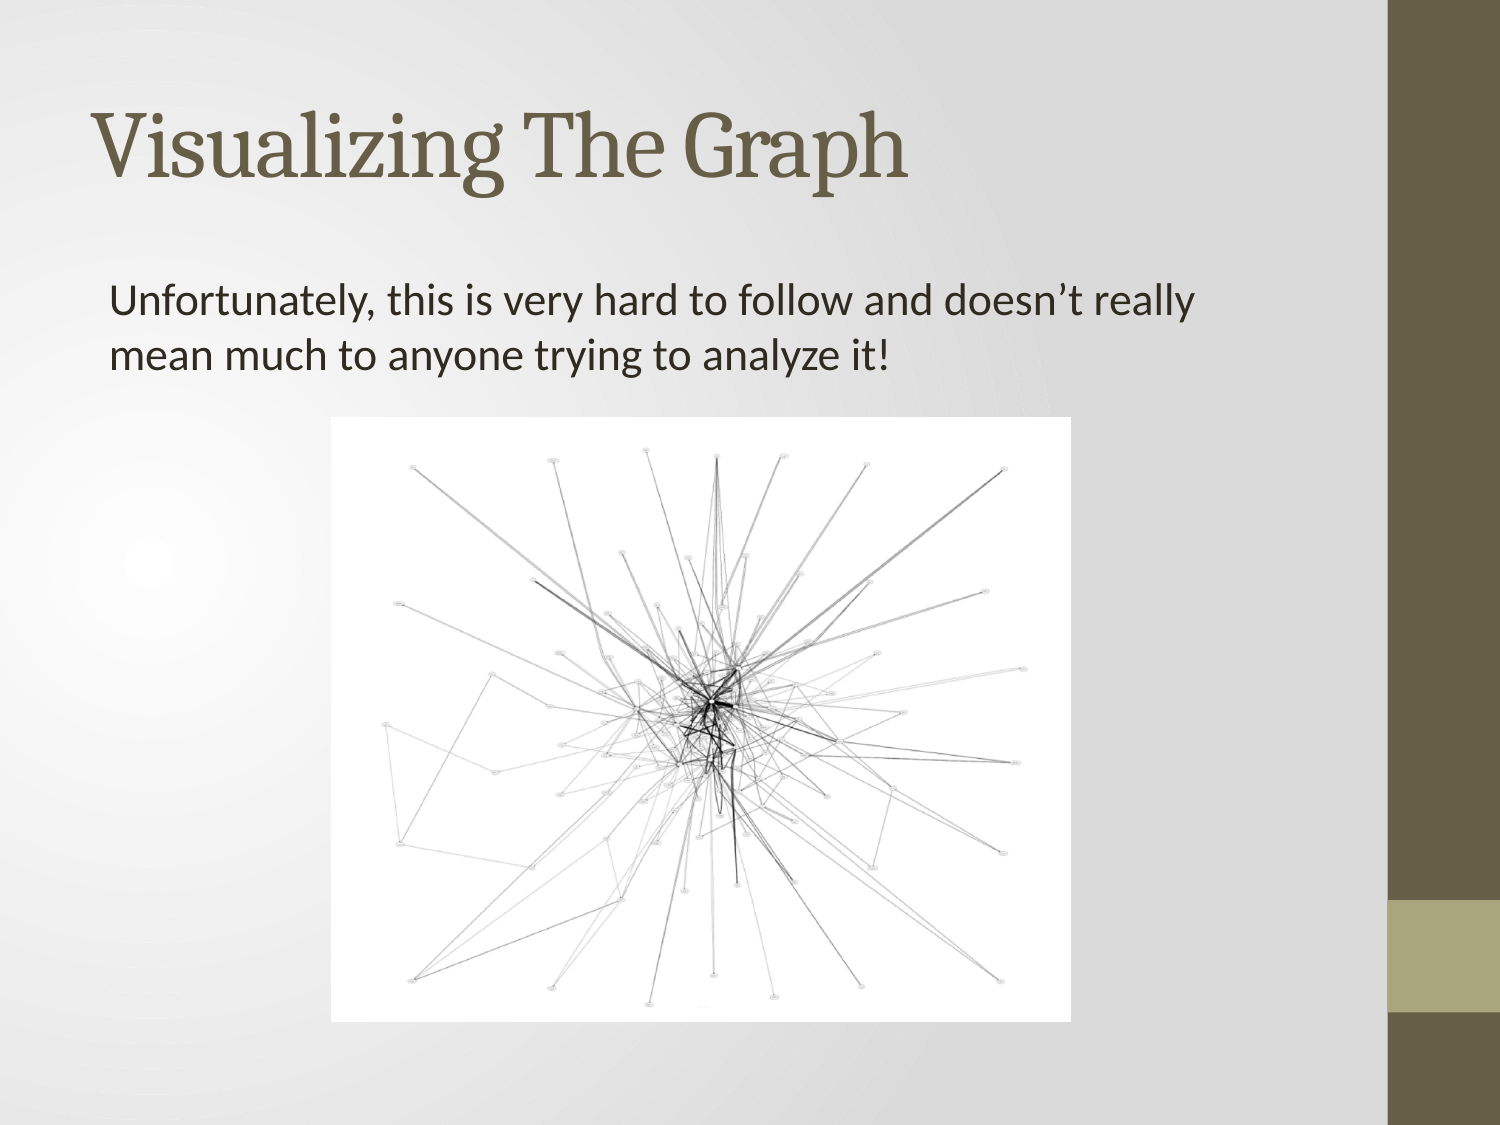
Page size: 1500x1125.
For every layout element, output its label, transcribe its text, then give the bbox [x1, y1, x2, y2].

list Unfortunately, this is very hard to follow and doesn’t really mean much to anyone trying to analyze it! [75, 262, 1325, 1050]
picture [331, 417, 1071, 1023]
title Visualizing The Graph [75, 45, 1325, 233]
